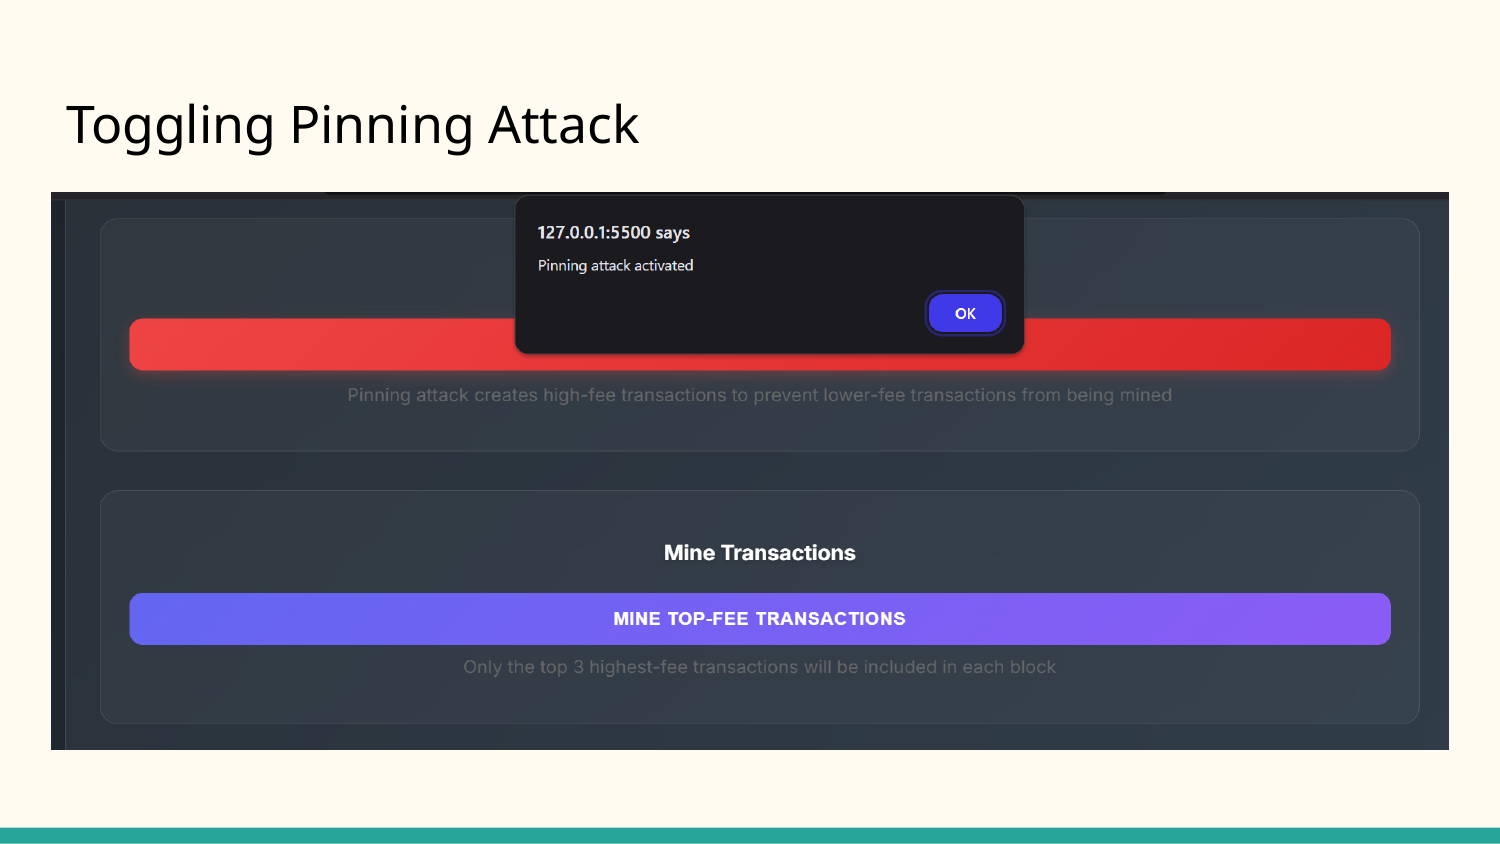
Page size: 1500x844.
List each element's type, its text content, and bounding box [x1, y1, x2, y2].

picture [50, 191, 1450, 750]
title Toggling Pinning Attack [51, 72, 1449, 174]
